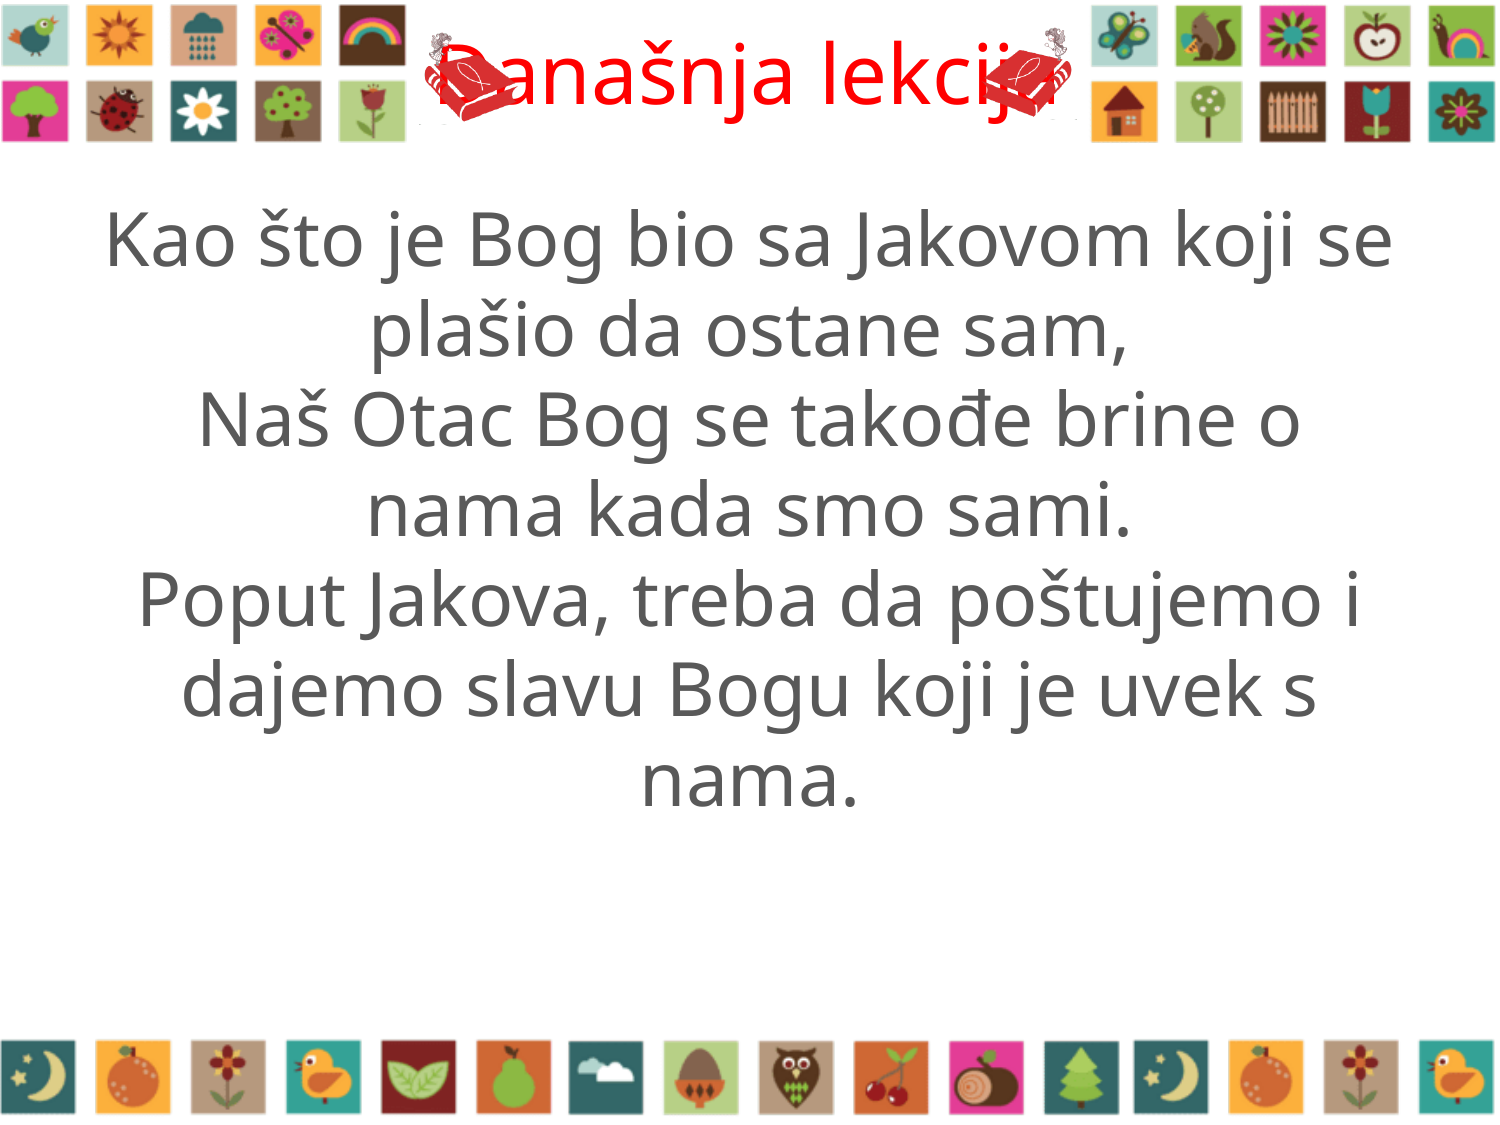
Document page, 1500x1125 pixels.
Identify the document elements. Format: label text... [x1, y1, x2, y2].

picture [950, 3, 1500, 150]
picture [0, 3, 550, 150]
text_box Današnja lekcija [425, 13, 1077, 129]
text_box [0, 1028, 1500, 1118]
text_box Kao što je Bog bio sa Jakovom koji se plašio da ostane sam, Naš Otac Bog se takođe brine o nama kada smo sami. Poput Jakova, treba da poštujemo i dajemo slavu Bogu koji je uvek s nama. [76, 184, 1424, 920]
